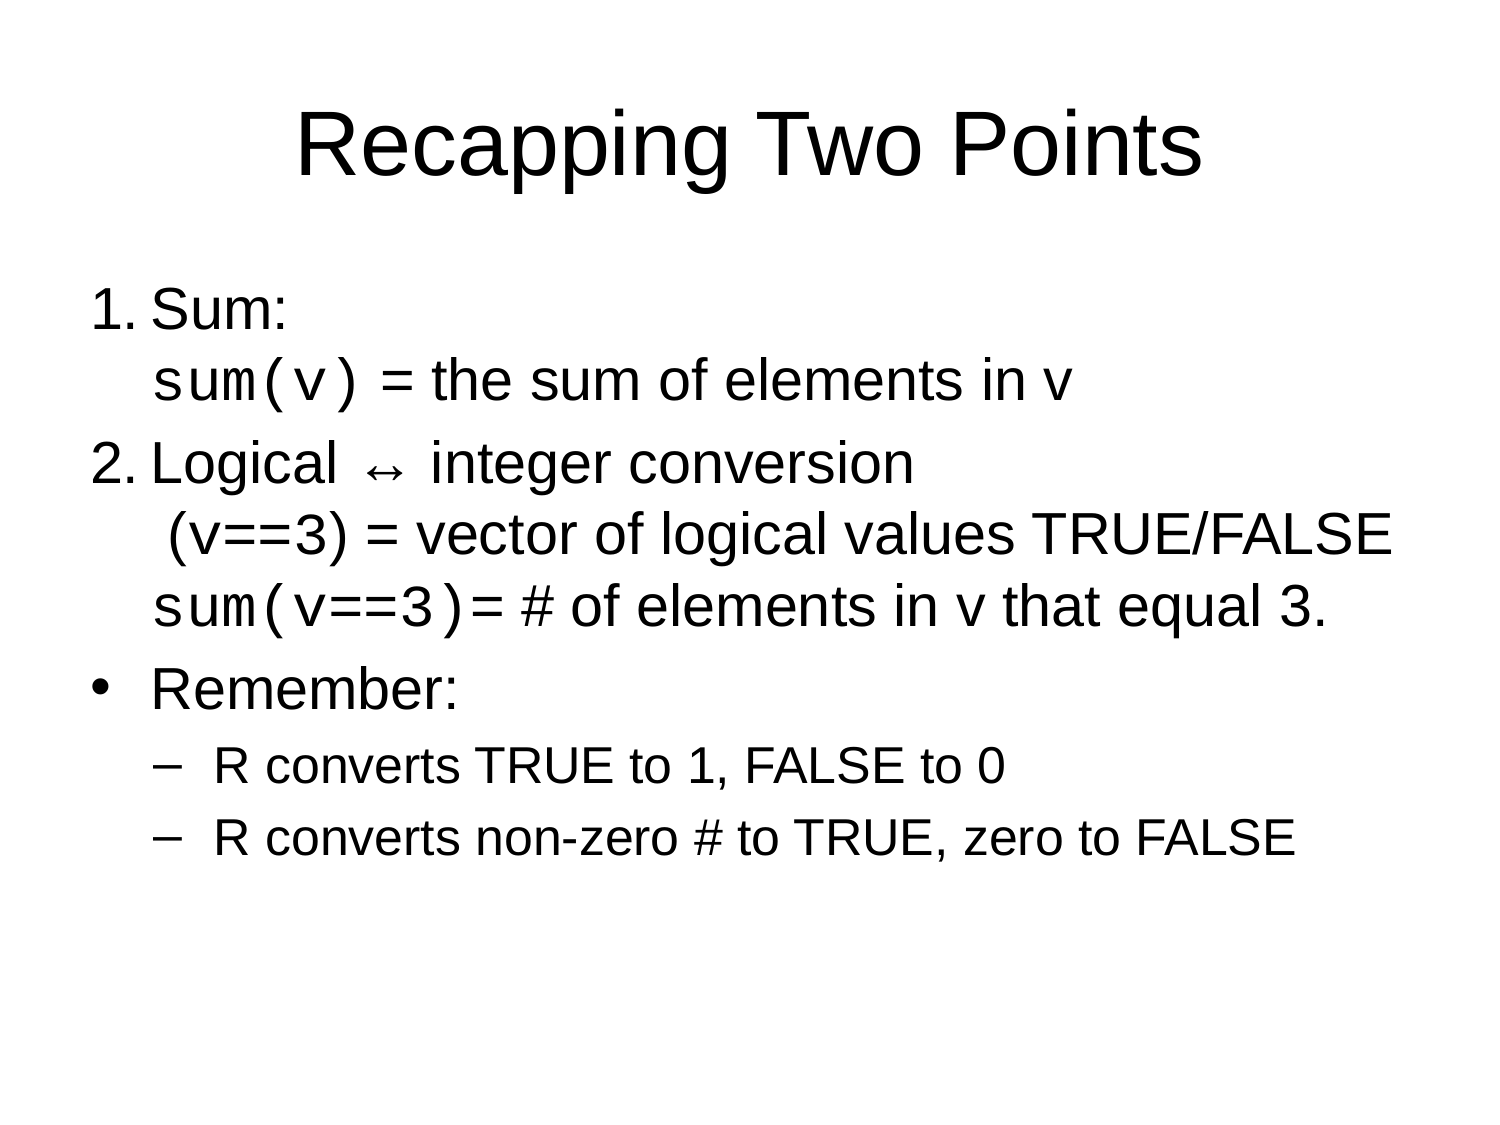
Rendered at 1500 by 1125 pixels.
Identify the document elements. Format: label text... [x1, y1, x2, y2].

list Sum: sum(v) = the sum of elements in v Logical ↔ integer conversion (v==3) = vector of logical values TRUE/FALSE sum(v==3)= # of elements in v that equal 3. Remember: R converts TRUE to 1, FALSE to 0 R converts non-zero # to TRUE, zero to FALSE [75, 262, 1425, 1005]
title Recapping Two Points [75, 45, 1425, 233]
